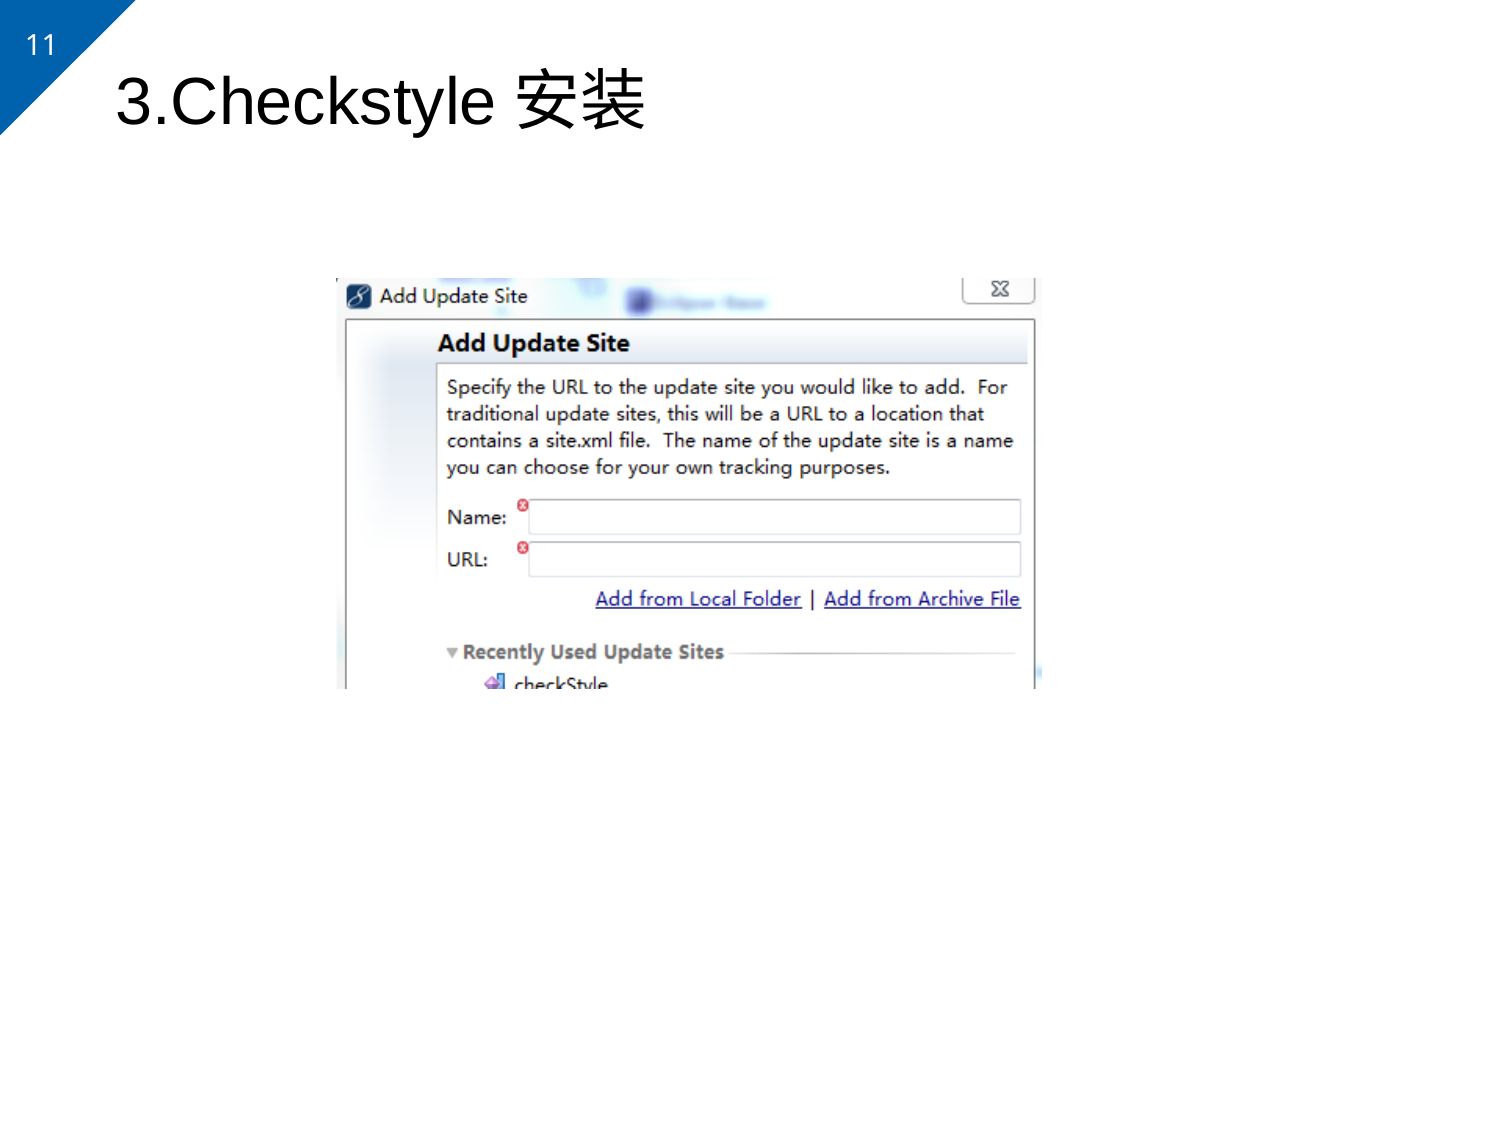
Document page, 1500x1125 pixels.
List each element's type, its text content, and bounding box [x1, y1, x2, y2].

title 3.Checkstyle安装 [100, 41, 1414, 154]
picture [336, 278, 1042, 689]
